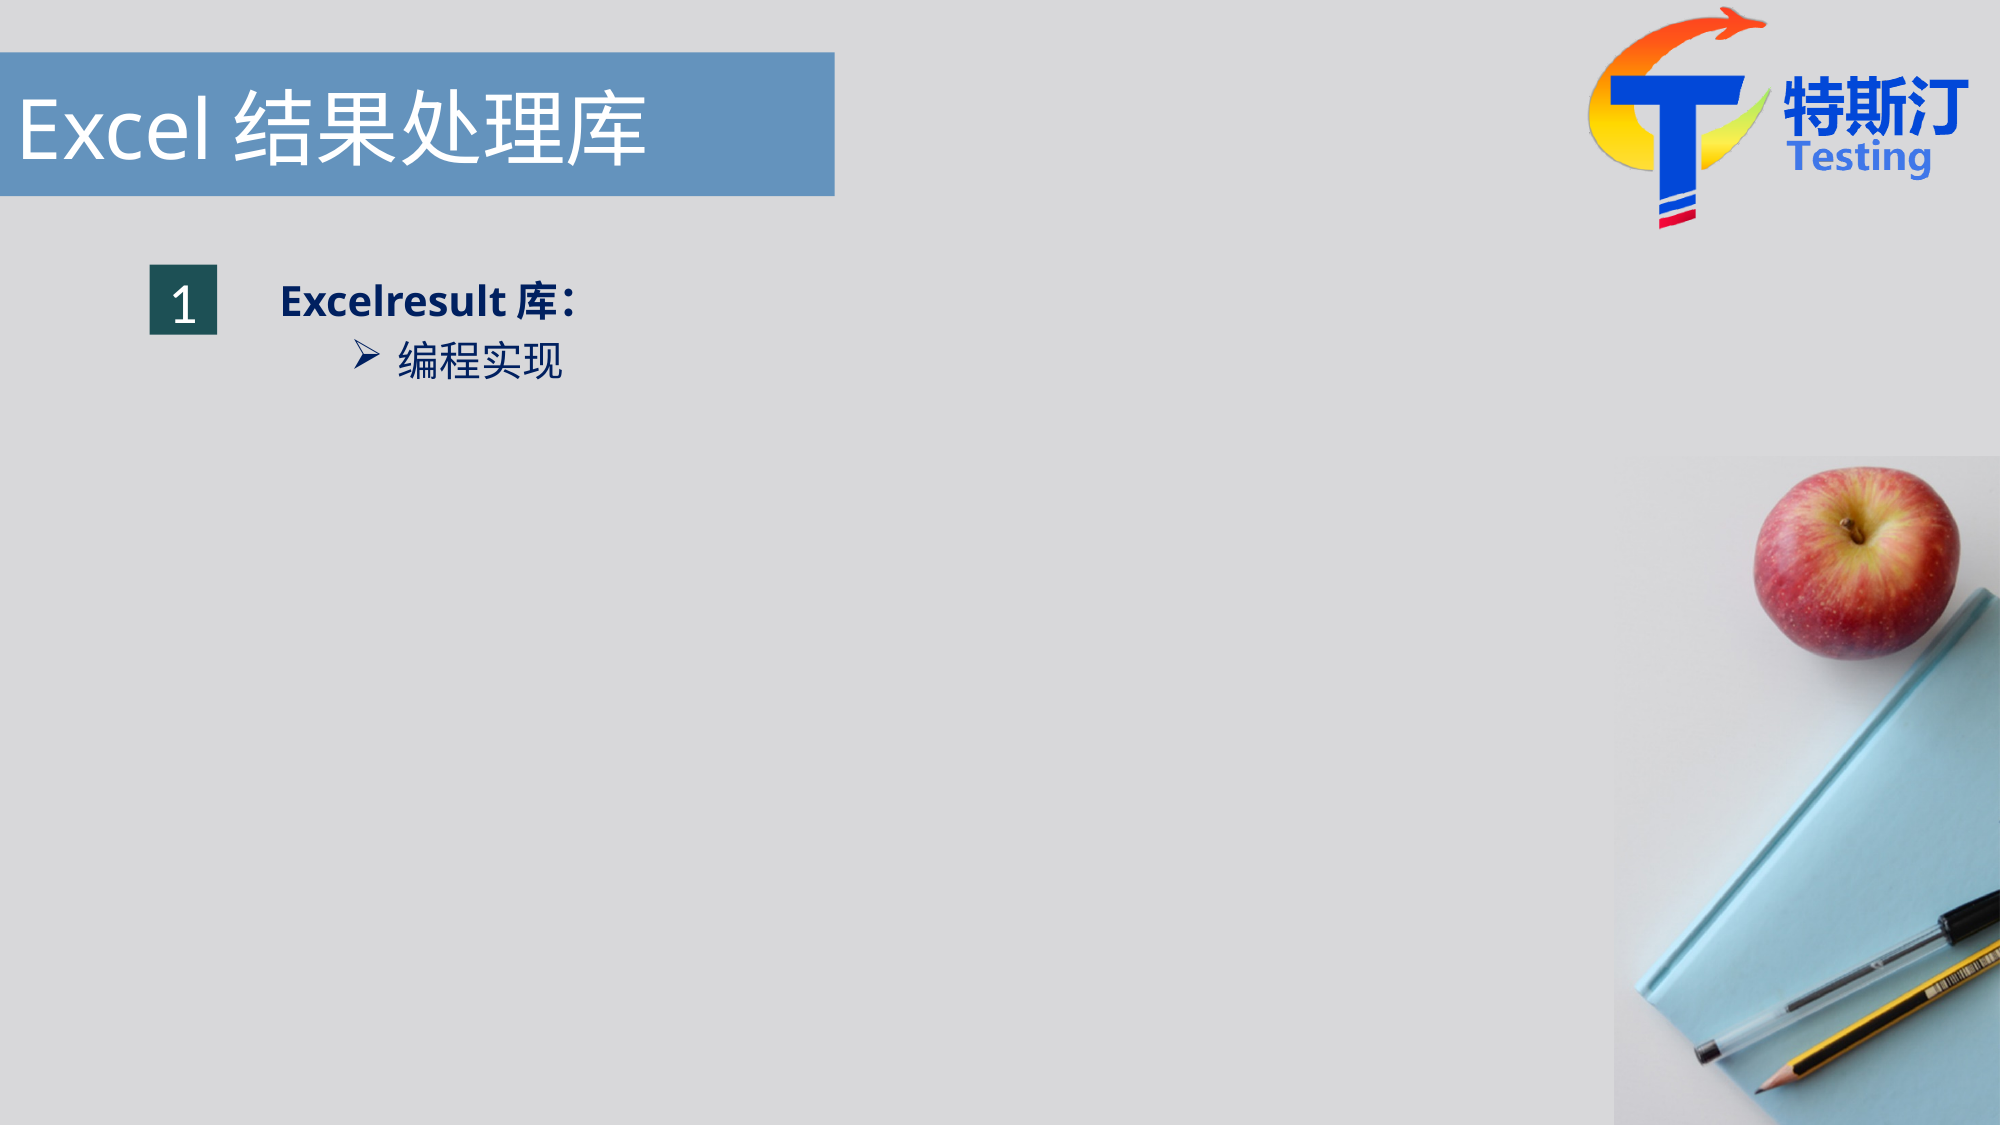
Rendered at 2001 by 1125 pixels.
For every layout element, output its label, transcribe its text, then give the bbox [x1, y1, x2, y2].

title Excel结果处理库 [0, 42, 823, 210]
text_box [149, 264, 1603, 563]
picture [1614, 456, 2000, 1125]
picture [1566, 0, 2000, 234]
